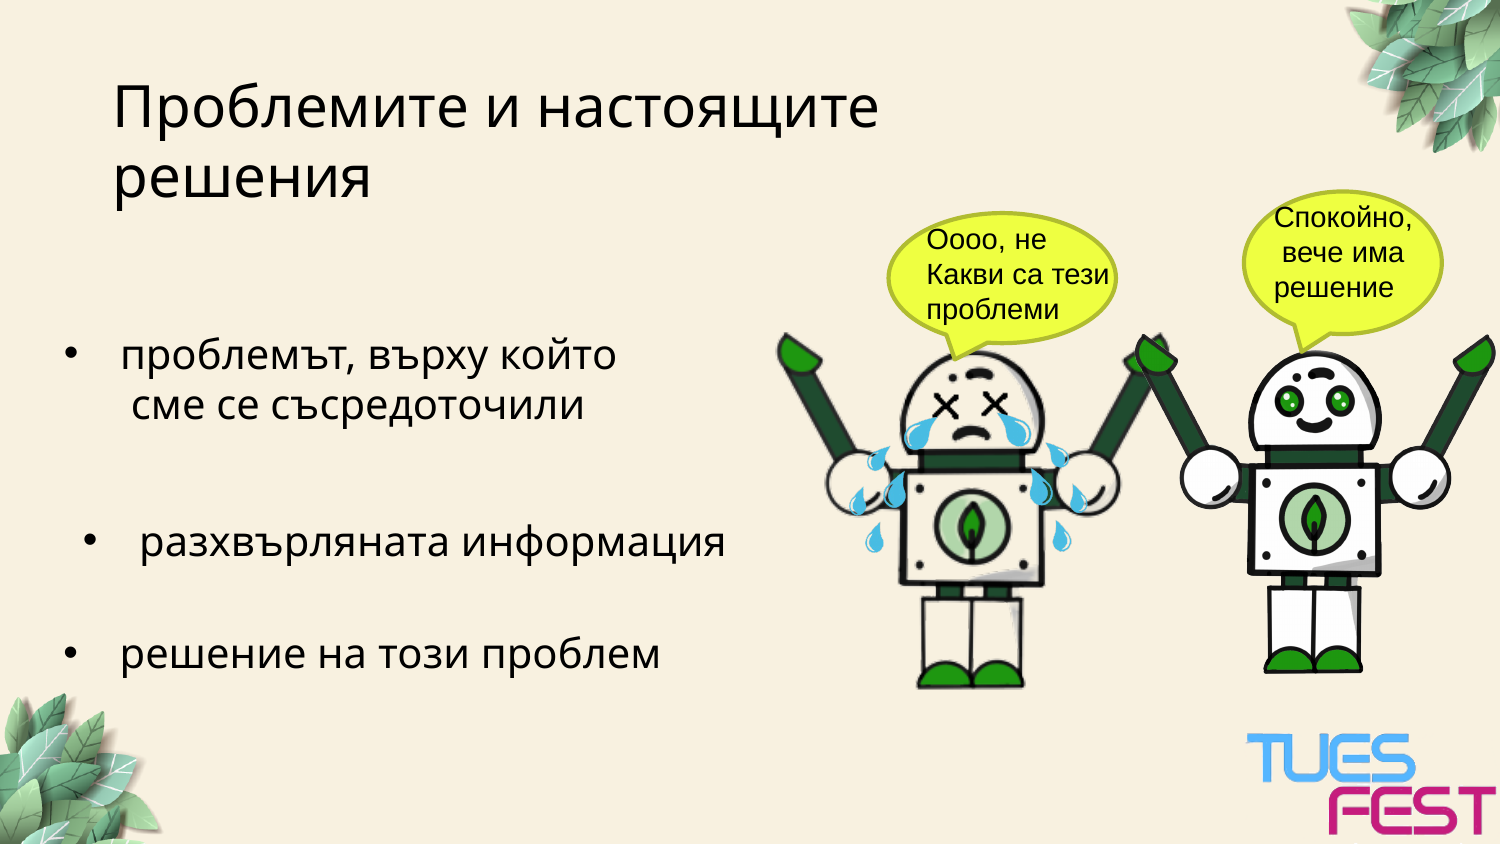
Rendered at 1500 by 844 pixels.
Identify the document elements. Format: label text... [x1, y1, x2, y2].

text_box решение на този проблем [48, 619, 831, 735]
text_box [1243, 732, 1500, 844]
text_box [886, 236, 911, 317]
title проблемът, върху който сме се съсредоточили [48, 312, 837, 441]
picture [0, 0, 1500, 844]
text_box Oooo, не Какви са тези проблеми [911, 213, 1173, 318]
text_box Спокойно, вече има решение [1258, 191, 1500, 311]
text_box [1266, 311, 1420, 332]
text_box Проблемите и настоящите решения [98, 61, 918, 217]
text_box разхвърляната информация [68, 507, 742, 619]
text_box [1241, 222, 1258, 303]
